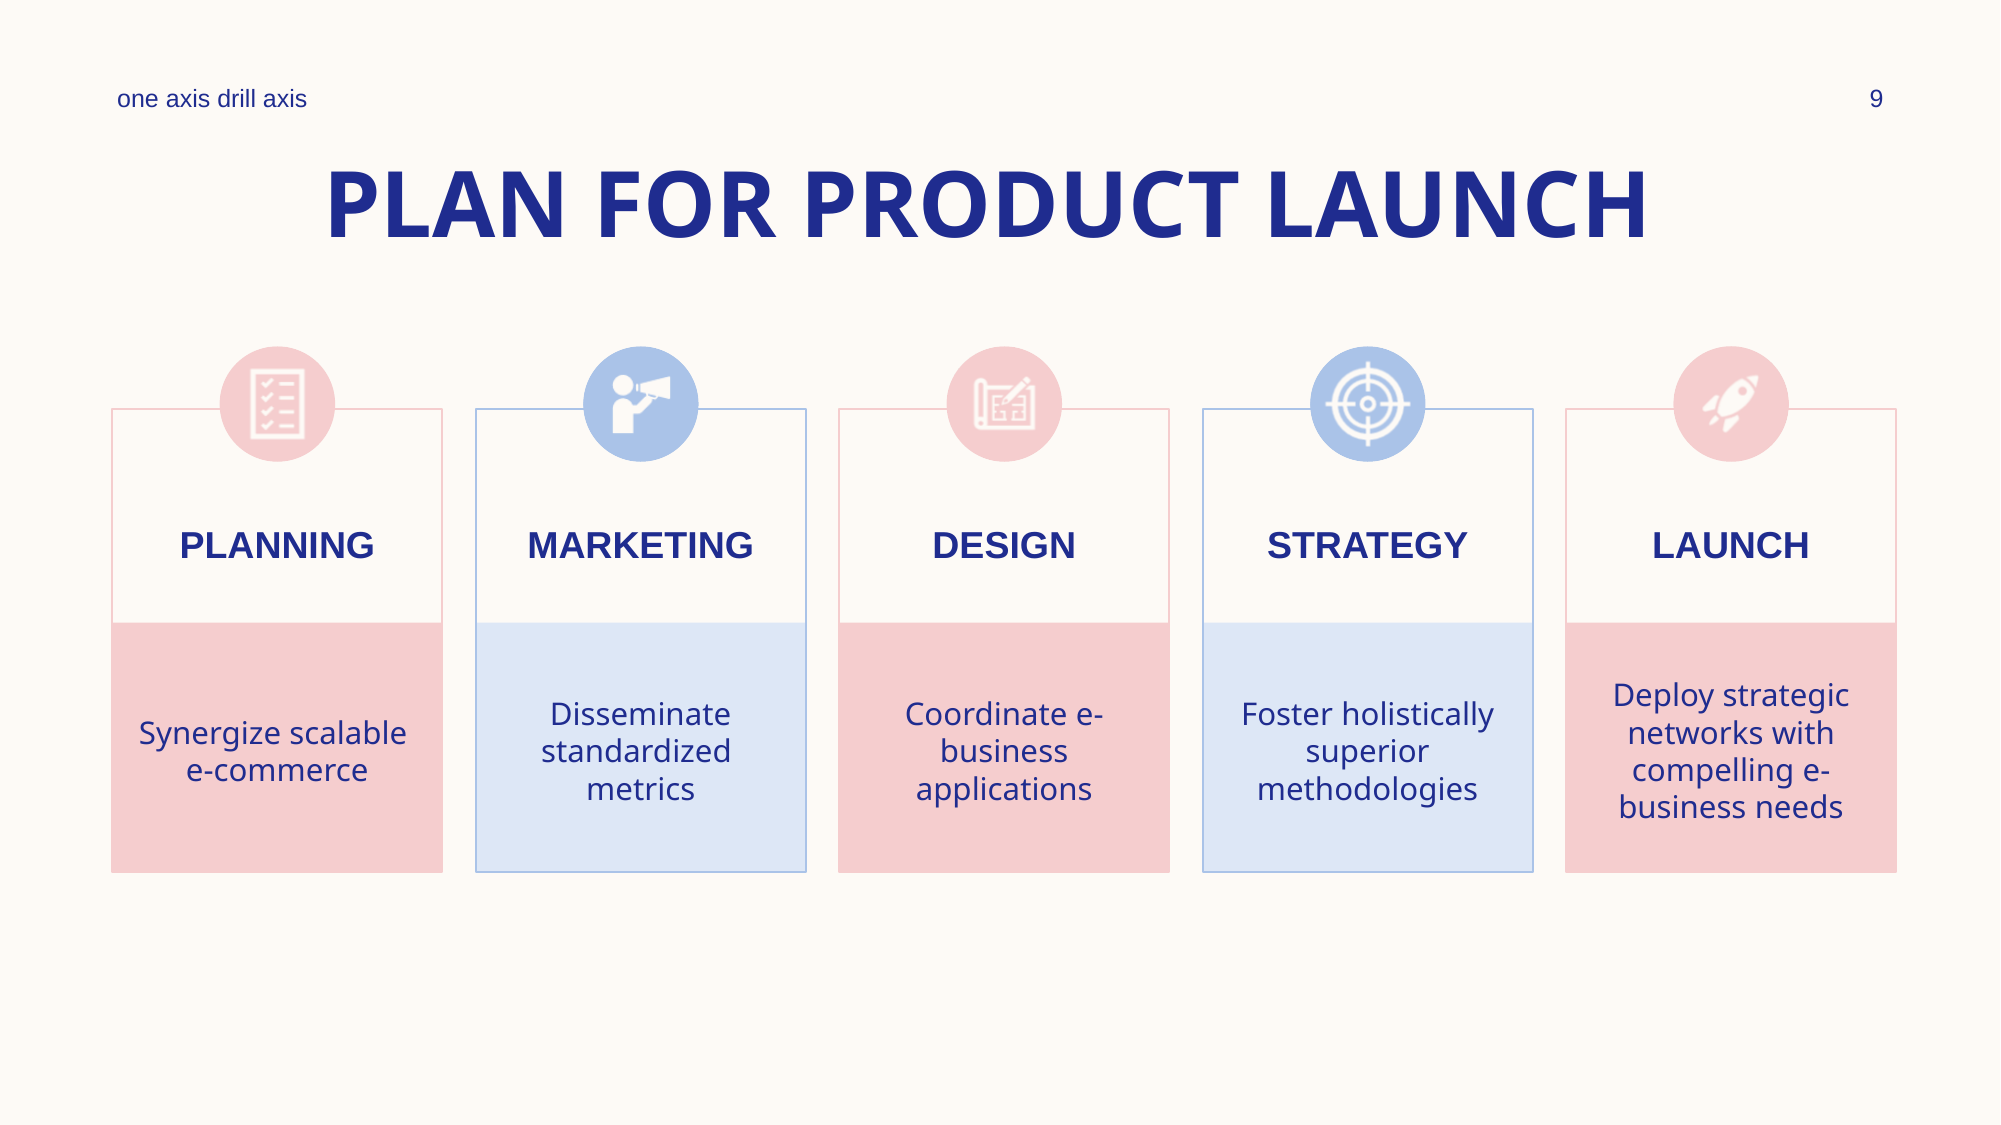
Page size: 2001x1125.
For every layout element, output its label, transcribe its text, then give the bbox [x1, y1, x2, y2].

picture [1309, 346, 1426, 462]
picture [219, 346, 336, 462]
picture [946, 346, 1063, 462]
list MARKETING [475, 408, 807, 873]
list Coordinate e- business applications [846, 637, 1162, 863]
list LAUNCH [1565, 408, 1897, 873]
list Disseminate standardized metrics [483, 637, 799, 863]
list DESIGN [838, 408, 1170, 873]
list PLANNING [111, 408, 443, 873]
list Synergize scalable e-commerce [119, 637, 435, 863]
list Deploy strategic networks with compelling e- business needs [1573, 637, 1889, 863]
list STRATEGY [1202, 408, 1534, 873]
title PLAN FOR PRODUCT LAUNCH [124, 138, 1875, 264]
picture [1673, 346, 1789, 462]
footer one axis drill axis [101, 75, 627, 120]
slide_number 9 [1795, 75, 1958, 120]
picture [583, 346, 699, 462]
list Foster holistically superior methodologies [1210, 637, 1526, 863]
